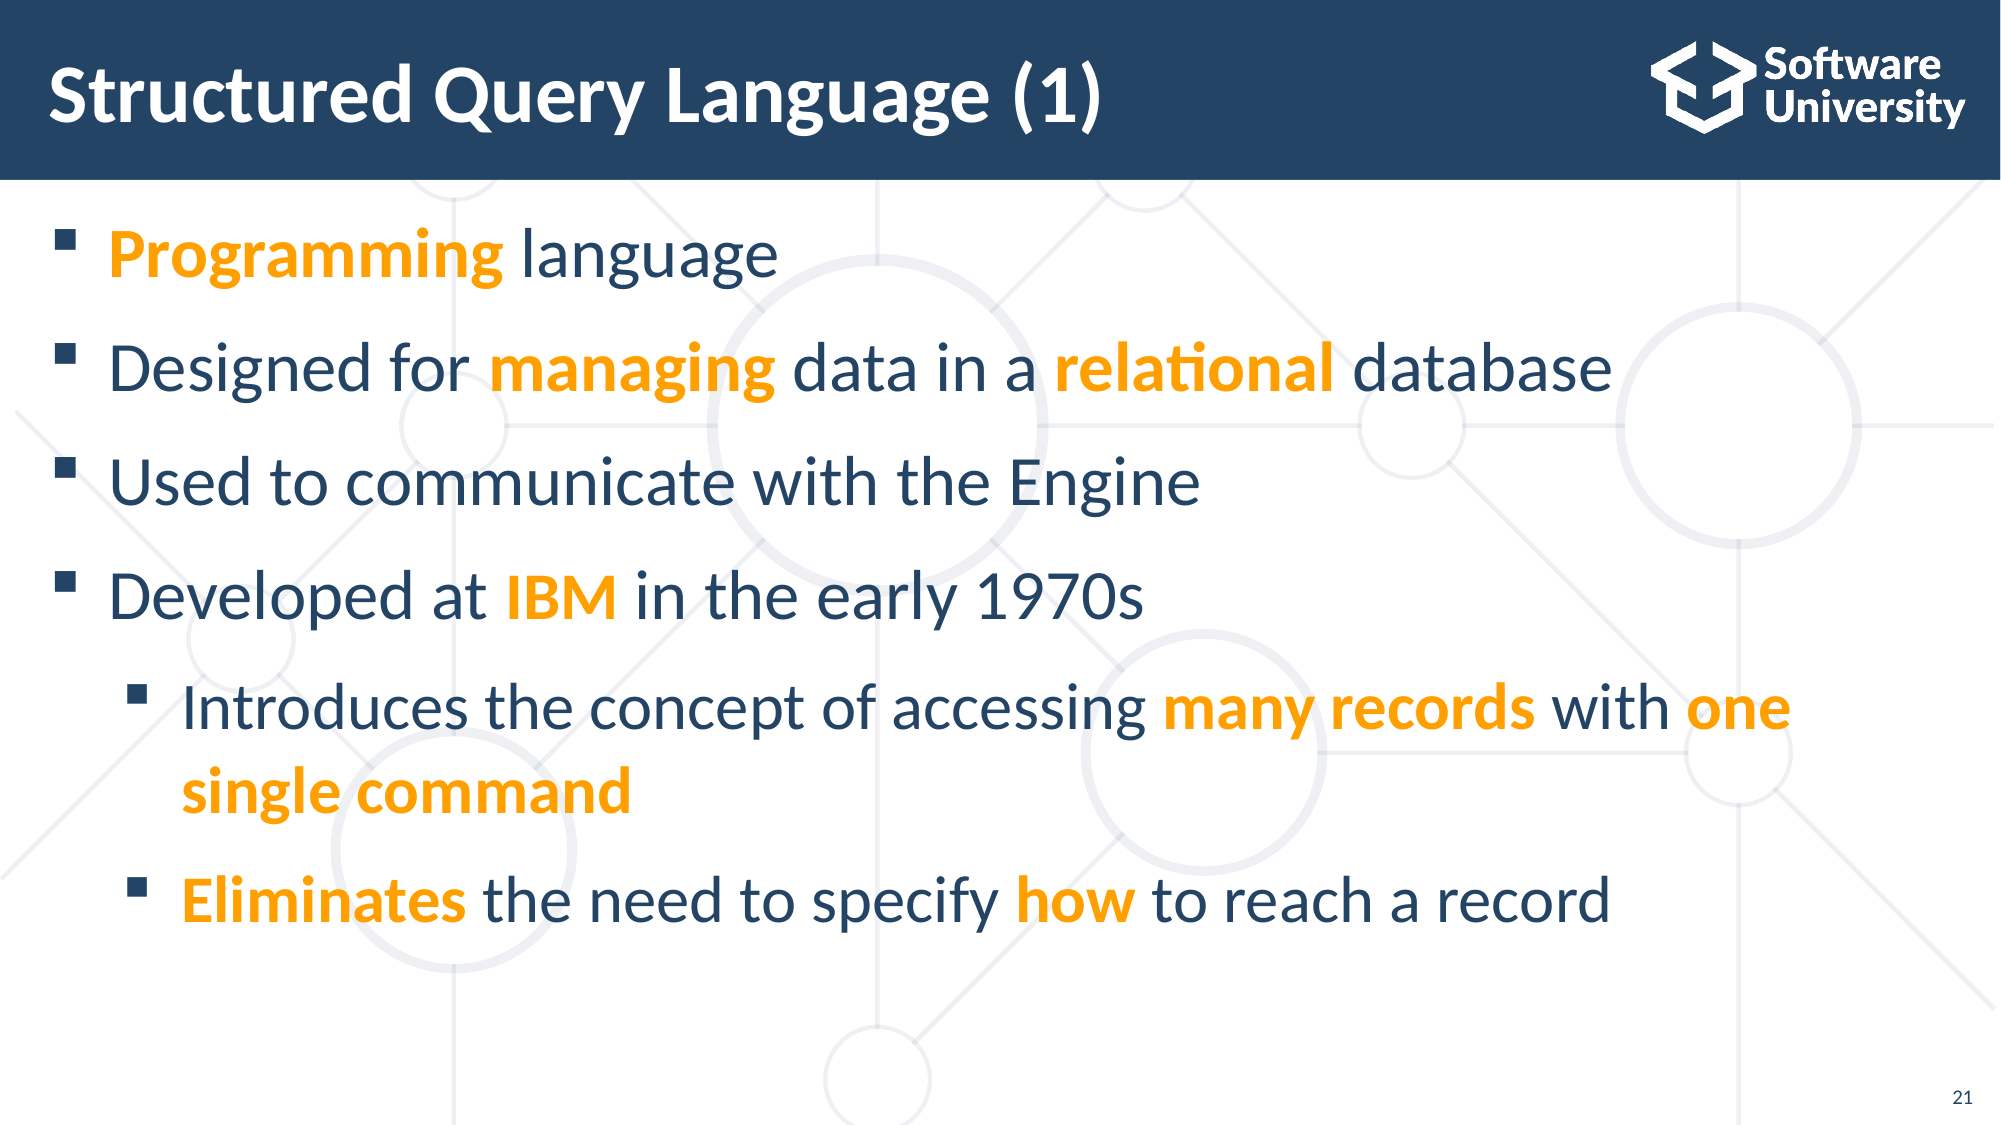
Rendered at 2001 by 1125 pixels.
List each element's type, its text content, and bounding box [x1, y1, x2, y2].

title Structured Query Language (1) [31, 16, 1625, 162]
picture [1651, 41, 1966, 134]
slide_number 21 [1927, 1067, 1989, 1117]
list Programming language Designed for managing data in a relational database Used to communicate with the Engine Developed at IBM in the early 1970s Introduces the concept of accessing many records with one single command Eliminates the need to specify how to reach a record [31, 196, 1960, 1068]
